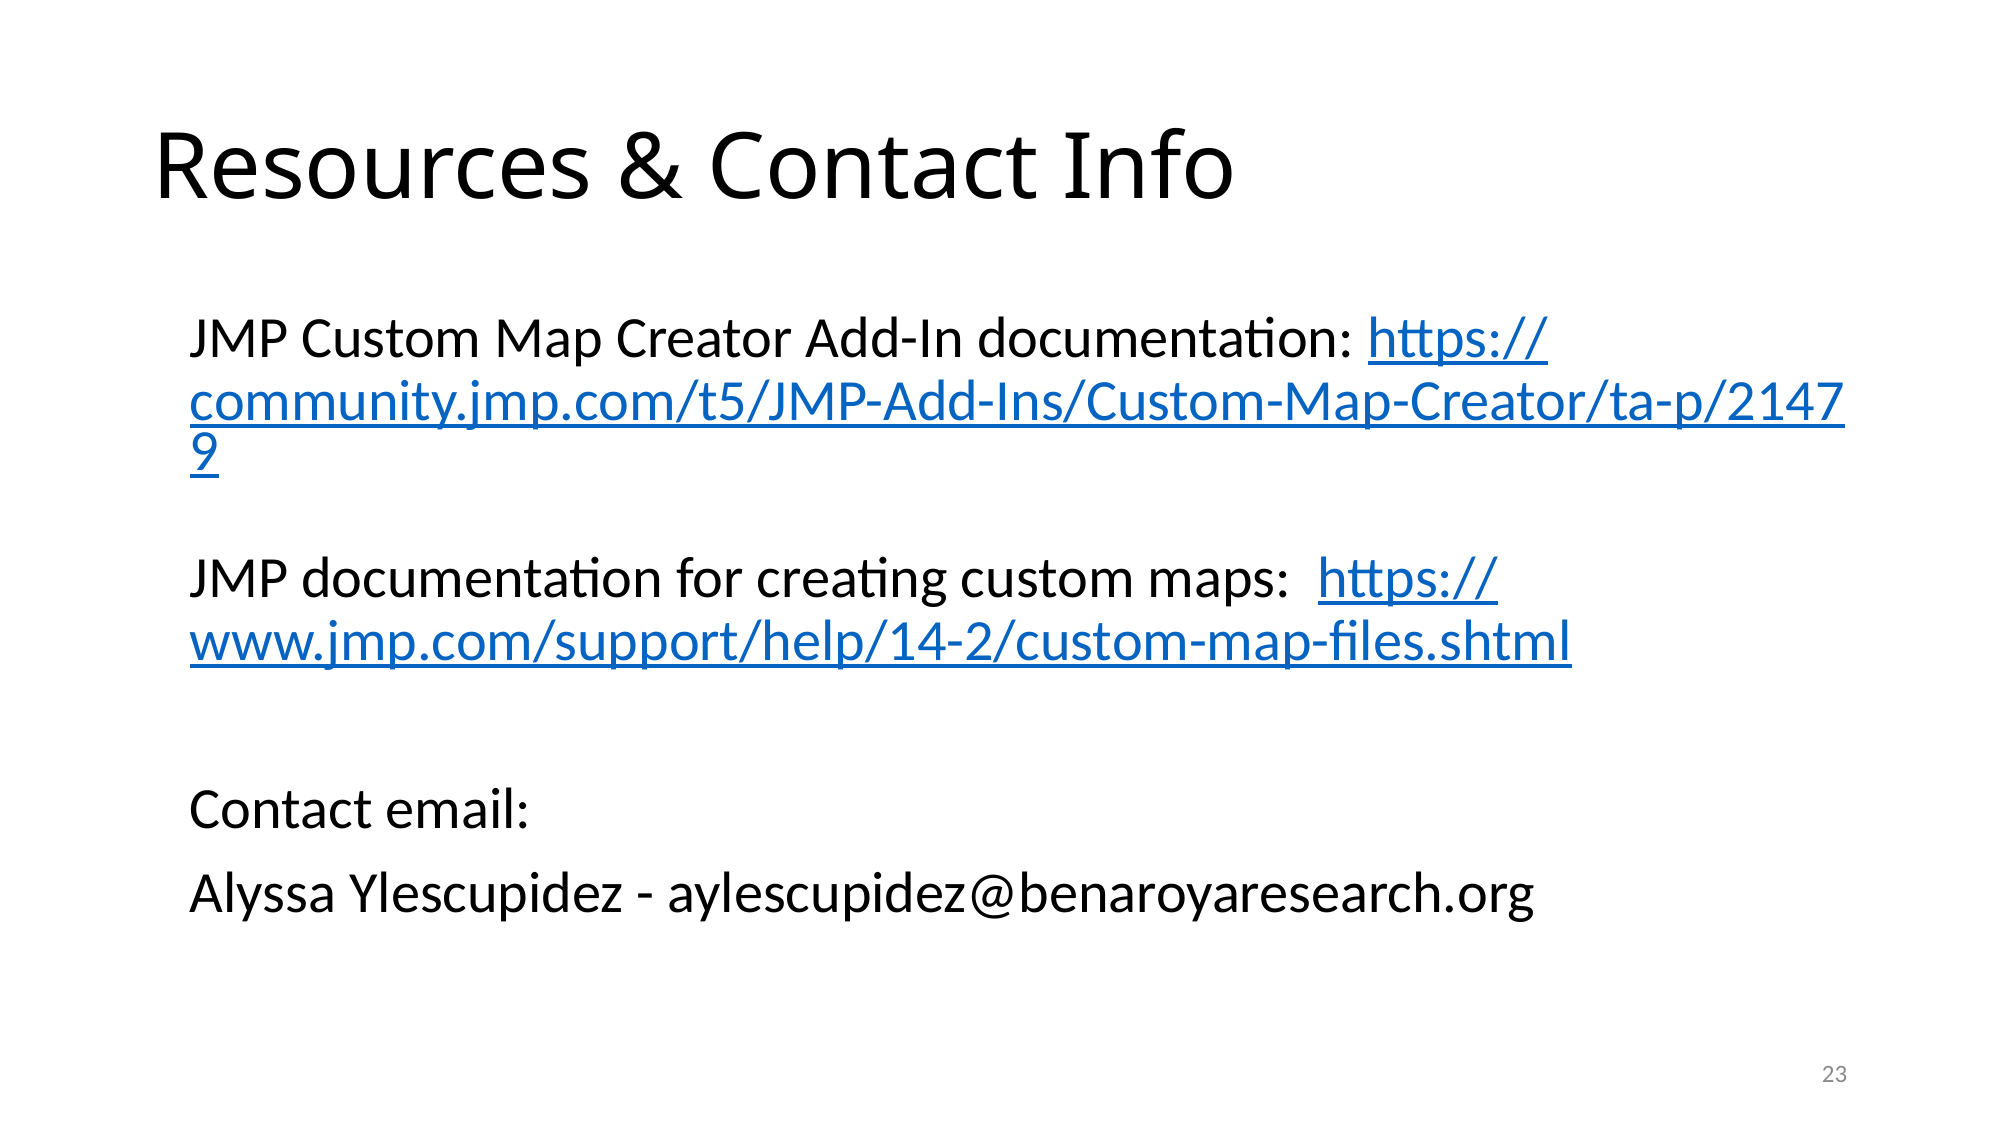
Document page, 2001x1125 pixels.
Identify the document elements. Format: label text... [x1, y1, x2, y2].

slide_number 23 [1412, 1042, 1863, 1103]
title Resources & Contact Info [137, 59, 1863, 278]
list JMP Custom Map Creator Add-In documentation: https://community.jmp.com/t5/JMP-Add-Ins/Custom-Map-Creator/ta-p/21479 JMP documentation for creating custom maps: https://www.jmp.com/support/help/14-2/custom-map-files.shtml Contact email: Alyssa Ylescupidez - aylescupidez@benaroyaresearch.org [137, 299, 1863, 1014]
